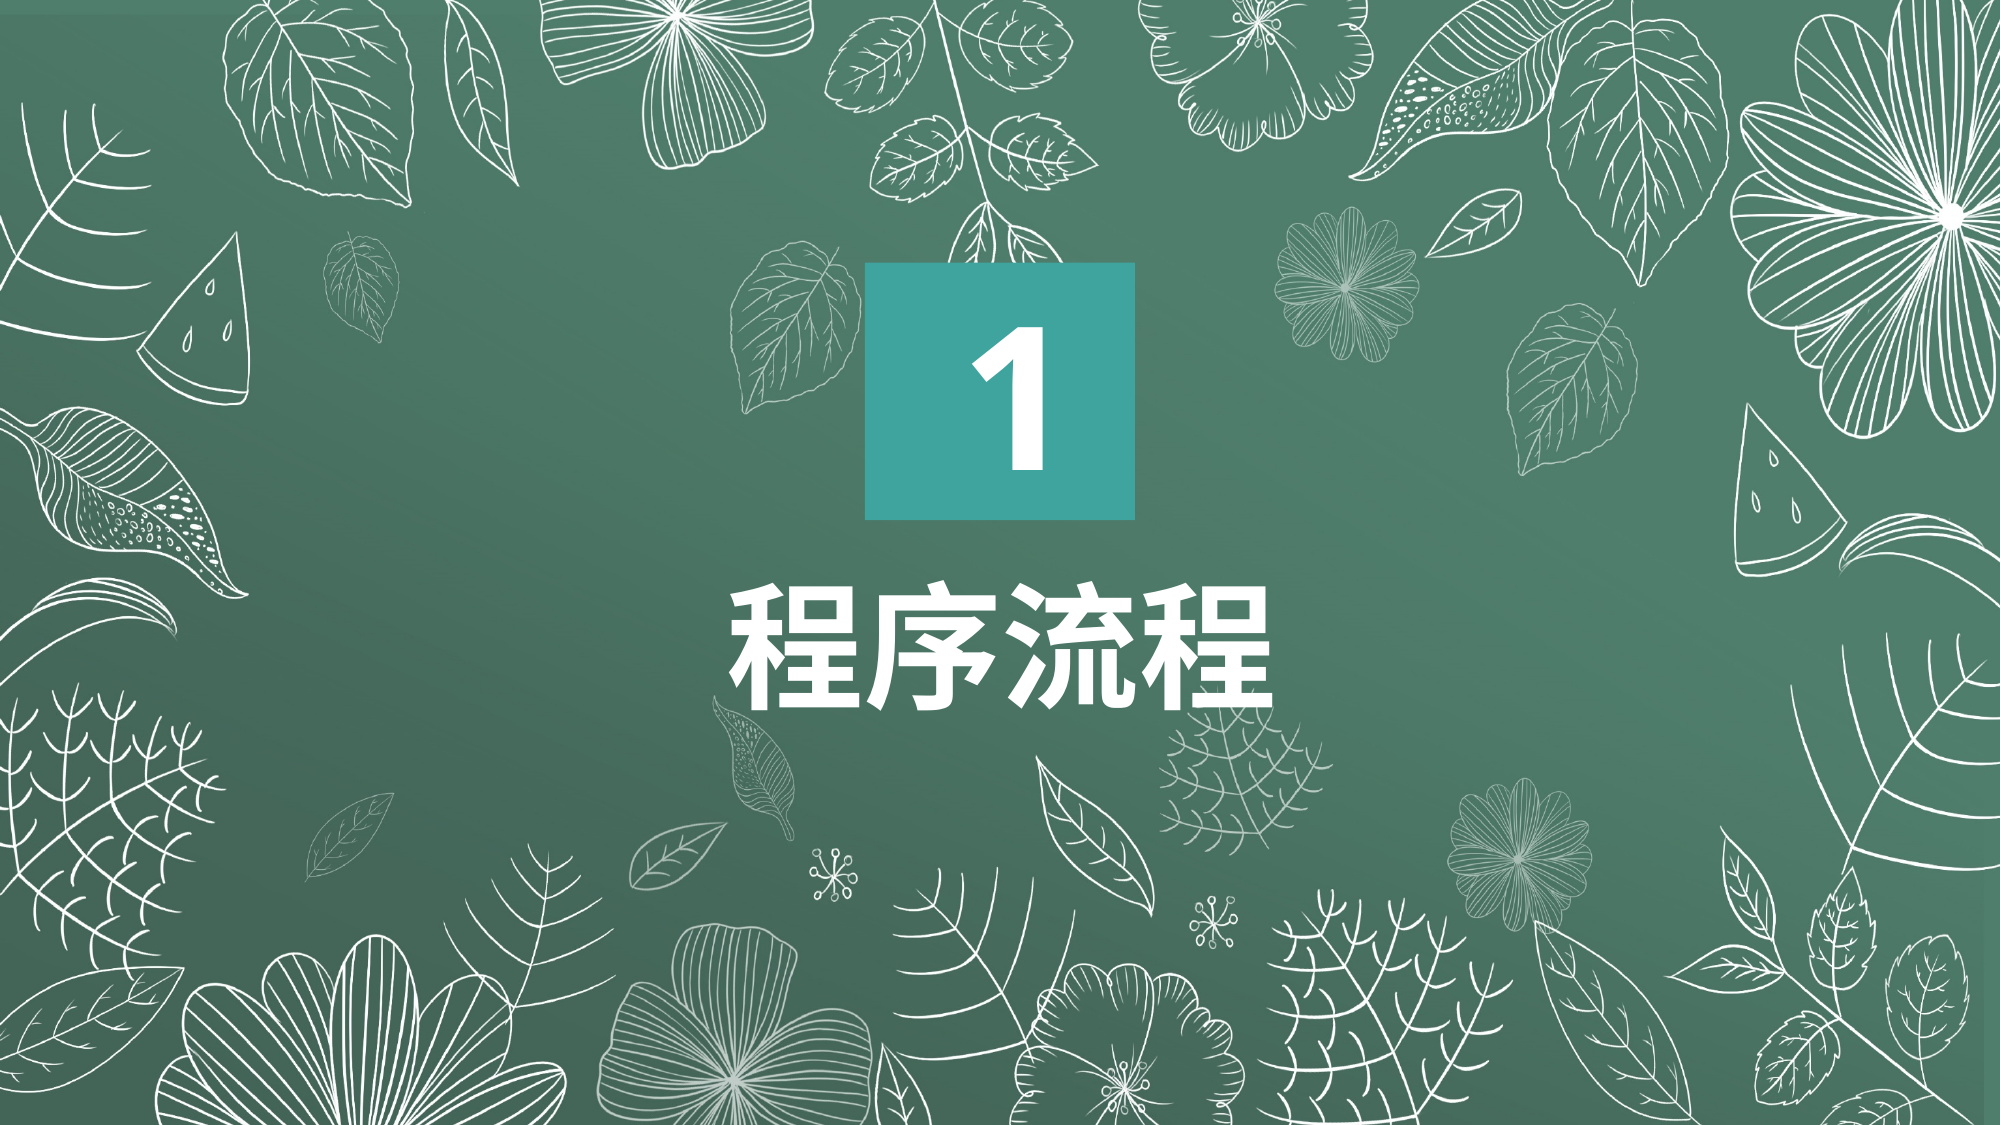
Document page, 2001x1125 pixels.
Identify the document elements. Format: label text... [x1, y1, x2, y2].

text_box 1 [945, 262, 1055, 518]
text_box 程序流程 [712, 553, 1292, 734]
text_box [864, 262, 1136, 521]
picture [0, 0, 2000, 1125]
